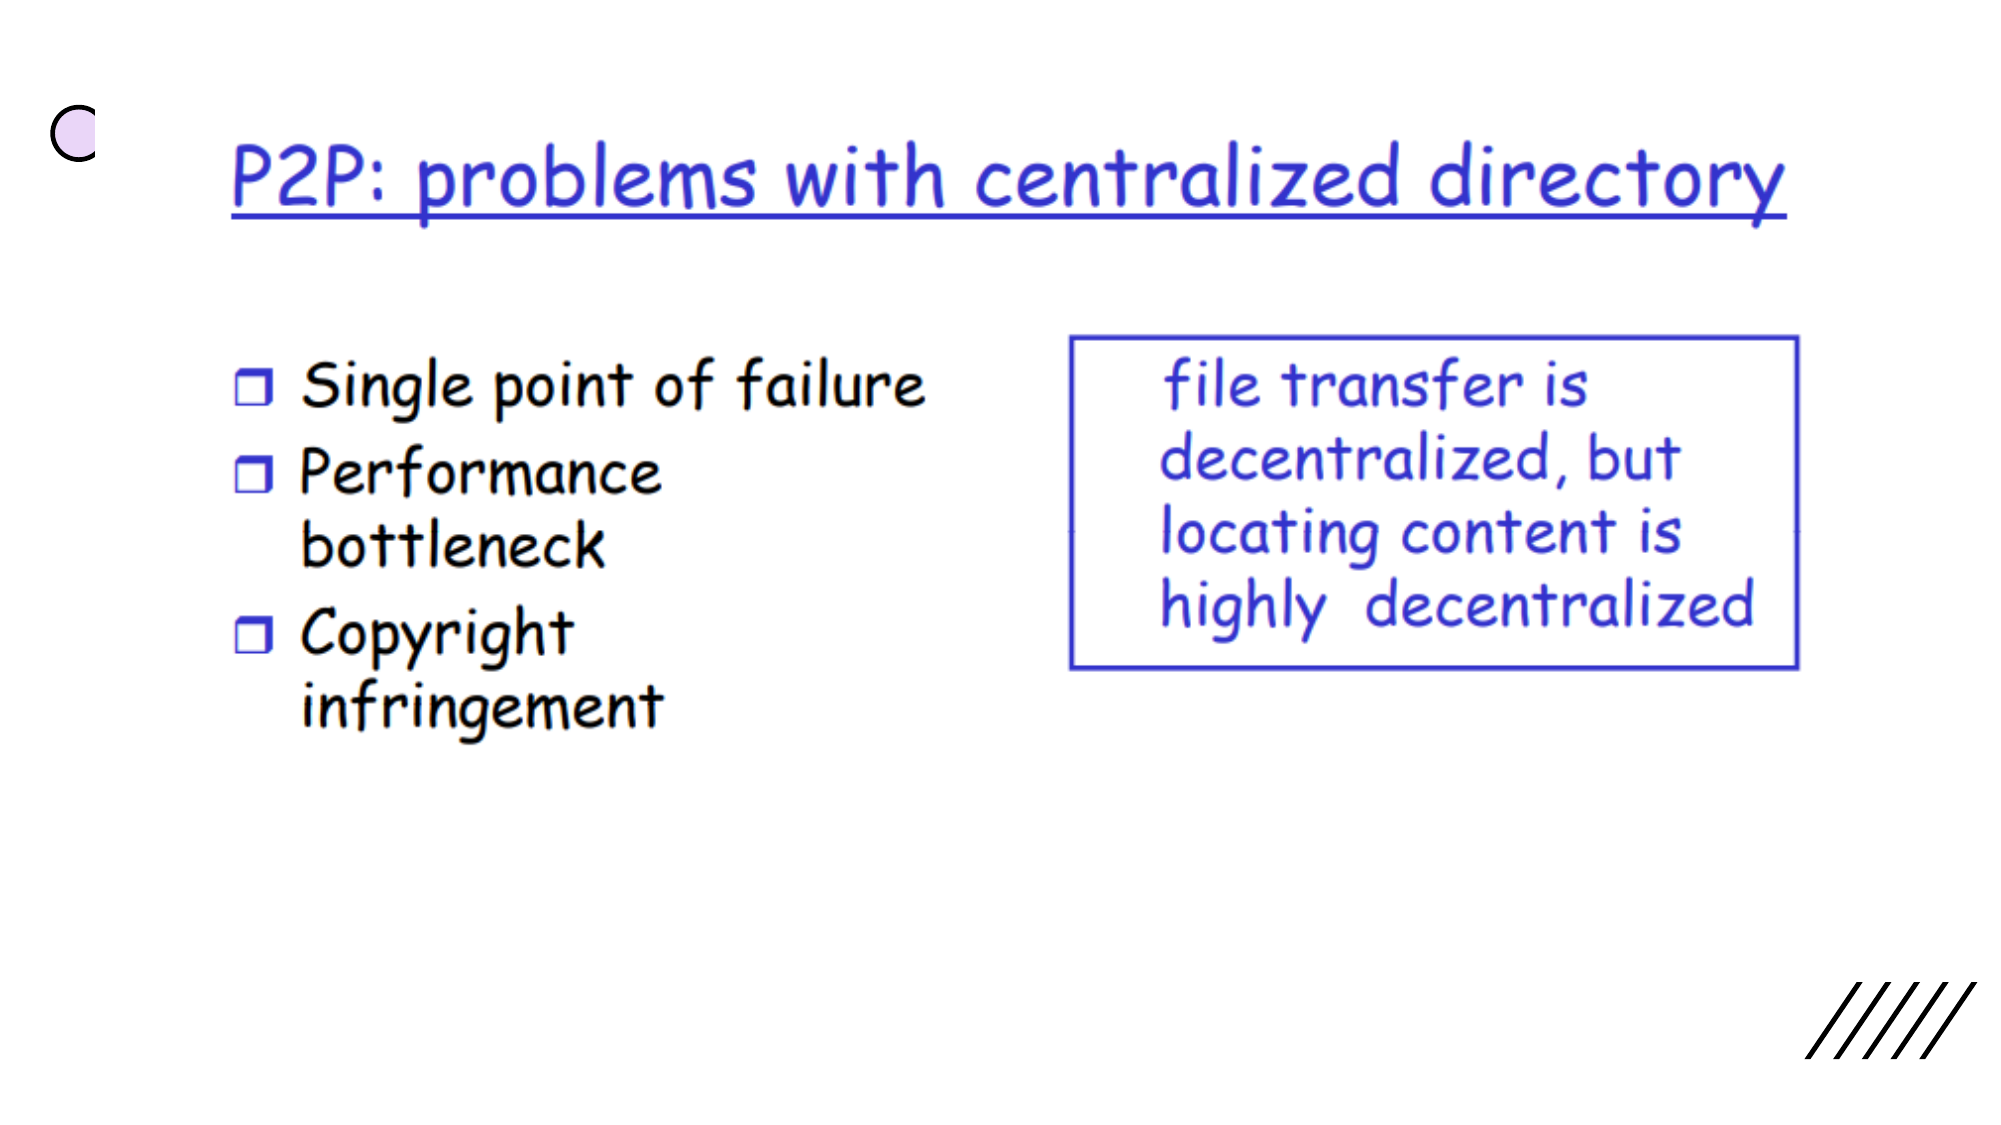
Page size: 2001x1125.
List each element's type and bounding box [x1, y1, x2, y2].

list [95, 87, 1847, 995]
